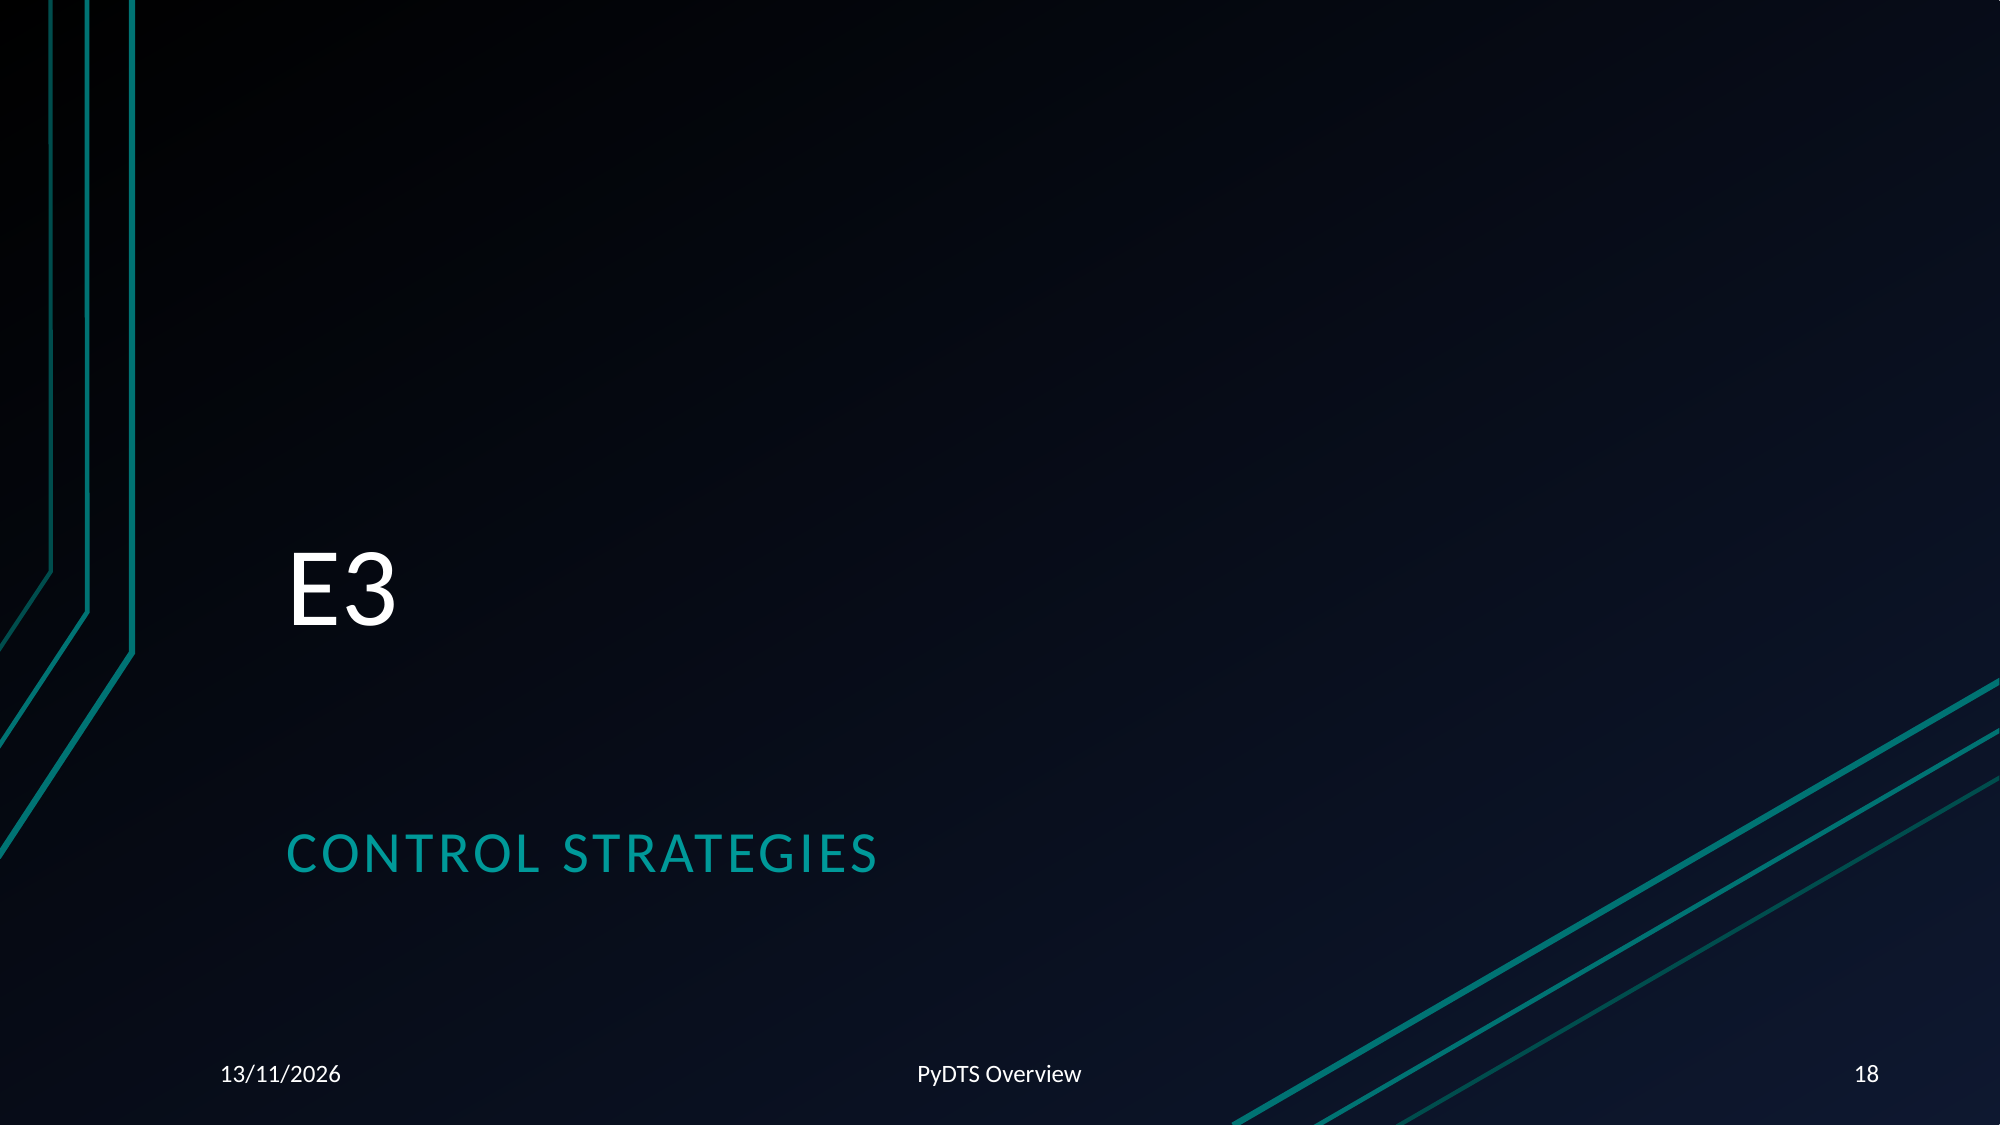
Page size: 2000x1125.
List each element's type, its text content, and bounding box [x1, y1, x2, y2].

title E3 [266, 362, 1733, 816]
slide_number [199, 1042, 566, 1103]
list Control Strategies [266, 812, 1427, 1013]
slide_number 18 [1732, 1042, 1900, 1103]
footer PyDTS Overview [566, 1042, 1433, 1103]
